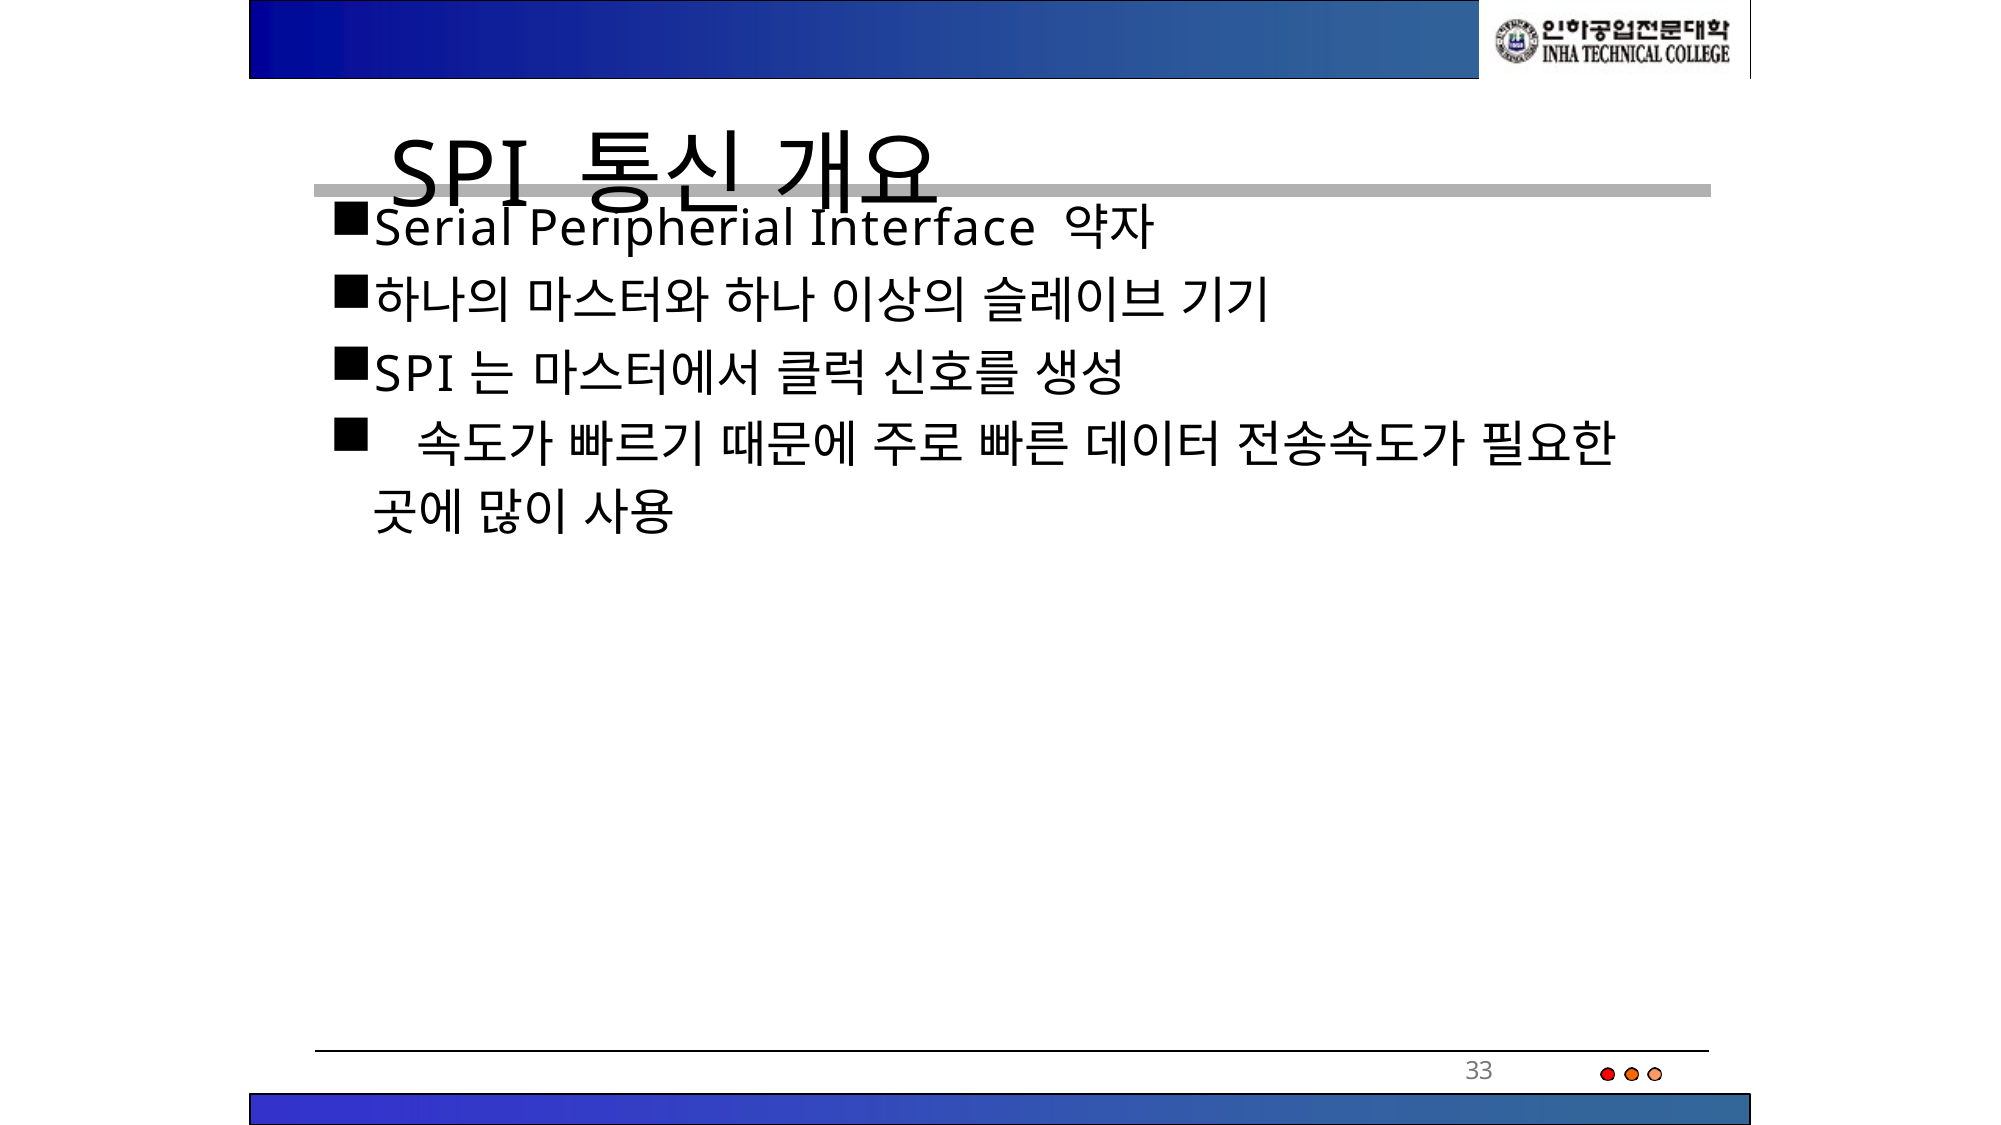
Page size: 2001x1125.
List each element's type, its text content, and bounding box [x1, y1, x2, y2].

picture [1647, 1066, 1662, 1082]
title SPI 통신 개요 [387, 73, 2000, 264]
picture [1600, 1066, 1615, 1082]
picture [1478, 0, 1751, 81]
slide_number 33 [1449, 747, 1494, 1092]
text_box Serial Peripherial Interface 약자 하나의 마스터와 하나 이상의 슬레이브 기기 SPI는 마스터에서 클럭 신호를 생성 속도가 빠르기 때문에 주로 빠른 데이터 전송속도가 필요한 곳에 많이 사용 [327, 198, 1694, 541]
picture [1623, 1066, 1639, 1082]
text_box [248, 1092, 1752, 1125]
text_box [313, 183, 1711, 198]
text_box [248, 0, 1478, 80]
